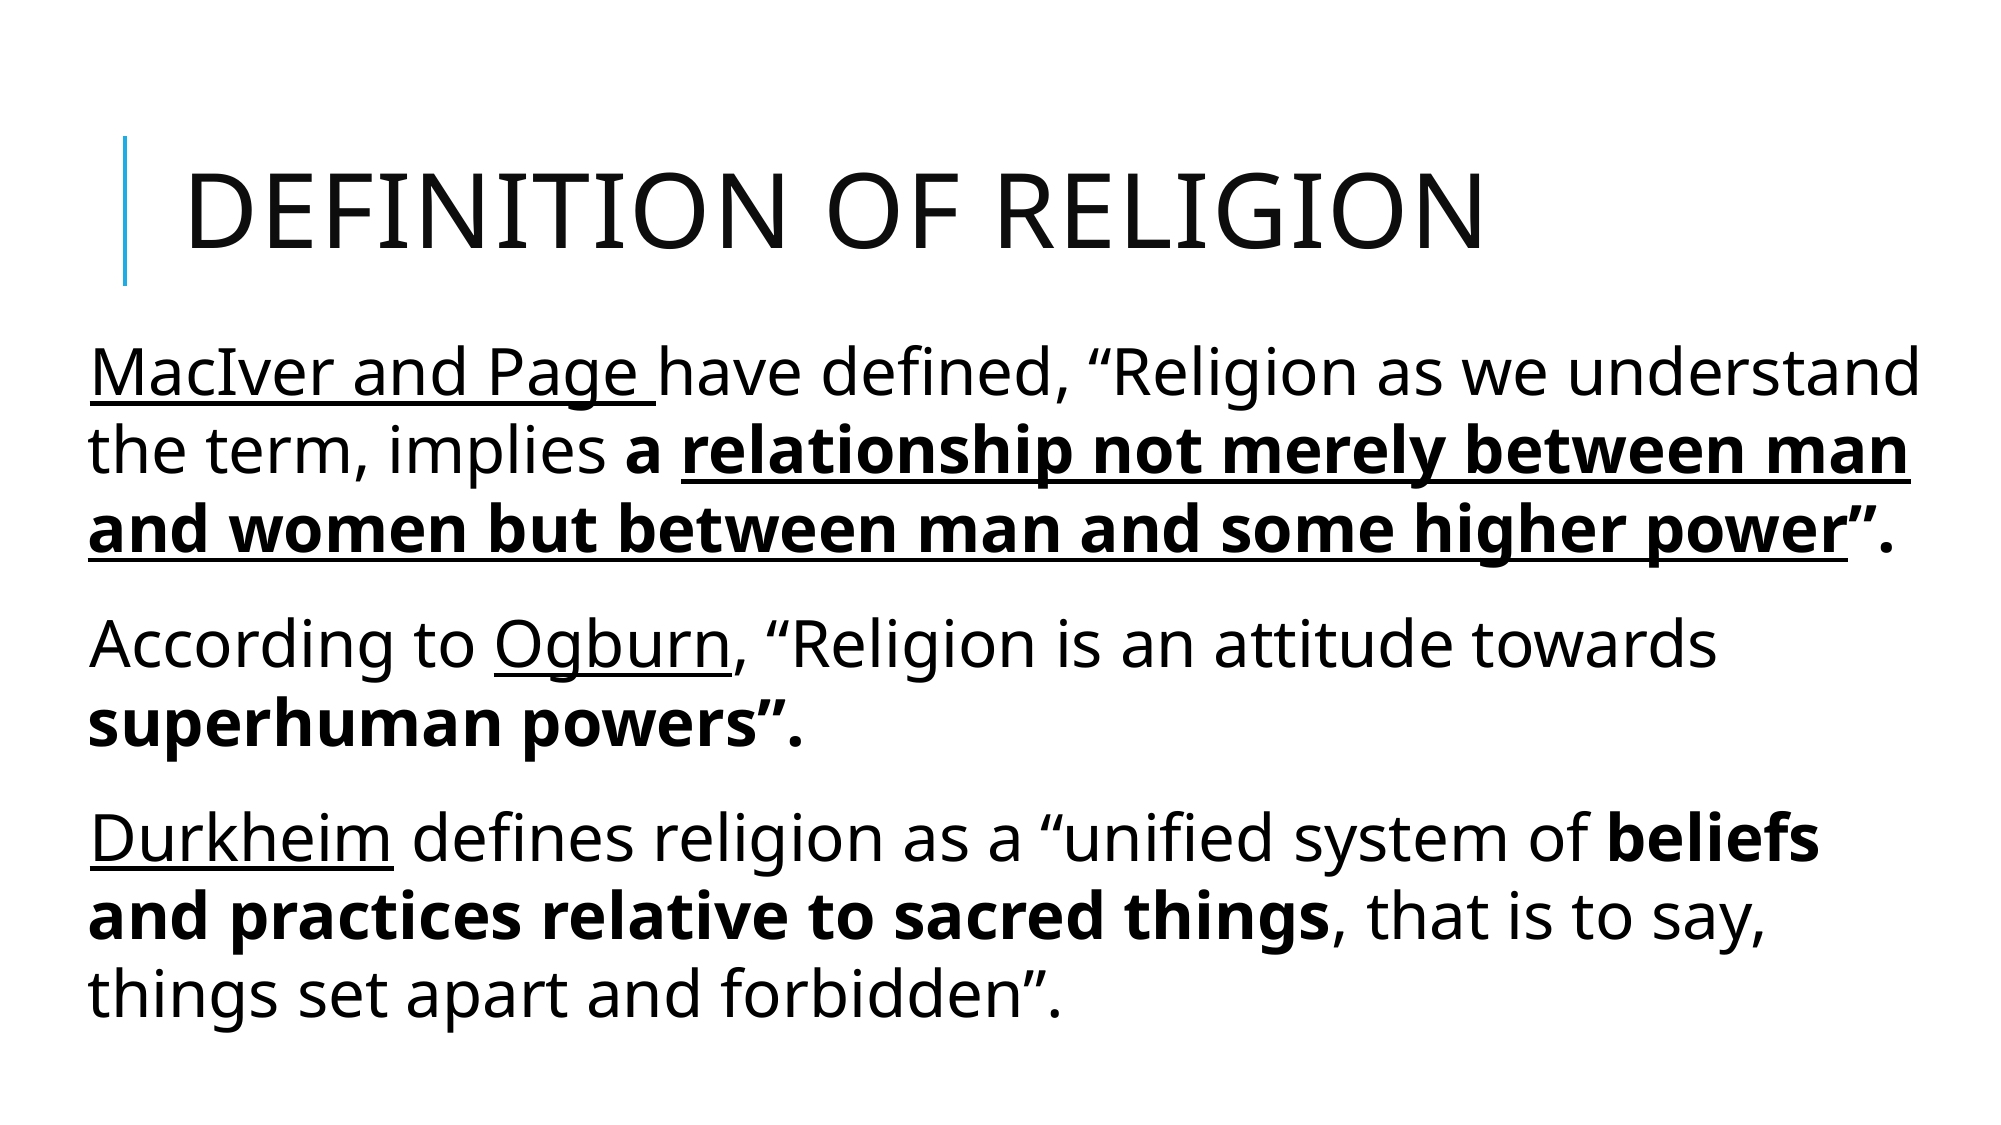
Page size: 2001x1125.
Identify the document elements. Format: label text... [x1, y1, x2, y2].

title Definition of religion [168, 96, 1763, 322]
list MacIver and Page have defined, “Religion as we understand the term, implies a relationship not merely between man and women but between man and some higher power”. According to Ogburn, “Religion is an attitude towards superhuman powers”. Durkheim defines religion as a “unified system of beliefs and practices relative to sacred things, that is to say, things set apart and forbidden”. [65, 322, 1934, 1061]
